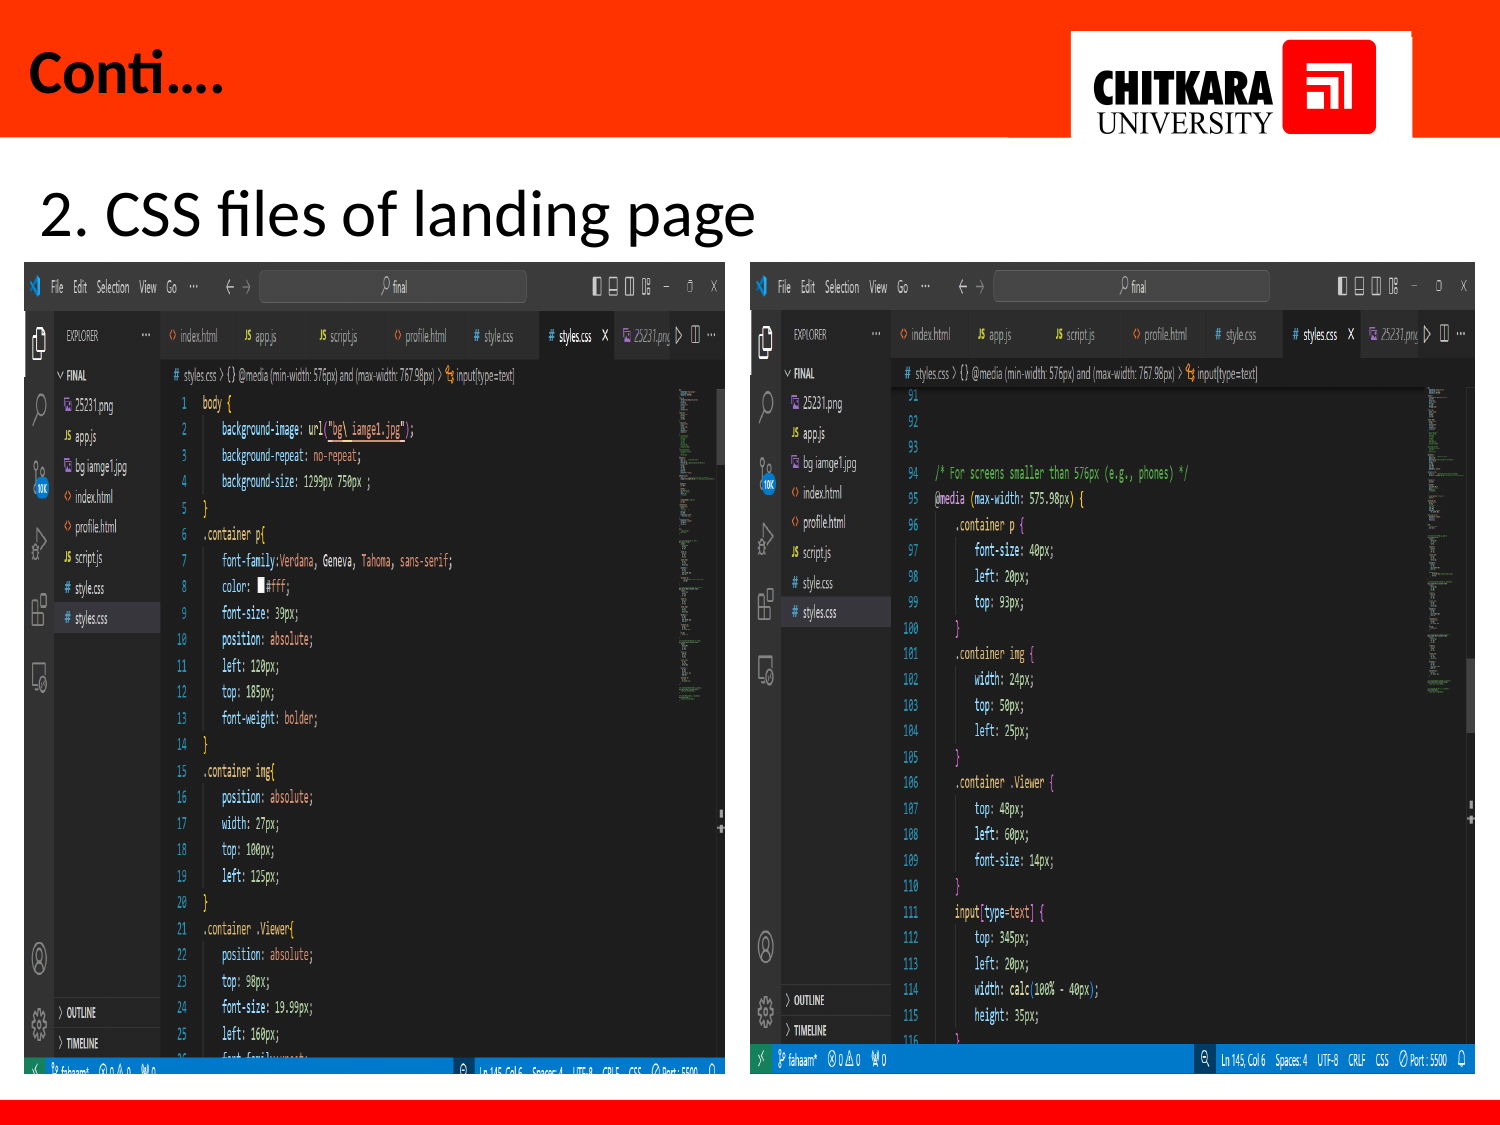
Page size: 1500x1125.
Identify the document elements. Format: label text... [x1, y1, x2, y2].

title Conti…. [0, 0, 1063, 138]
list 2. CSS files of landing page [24, 162, 1376, 906]
picture [749, 262, 1476, 1075]
picture [1074, 37, 1391, 138]
picture [23, 262, 726, 1075]
